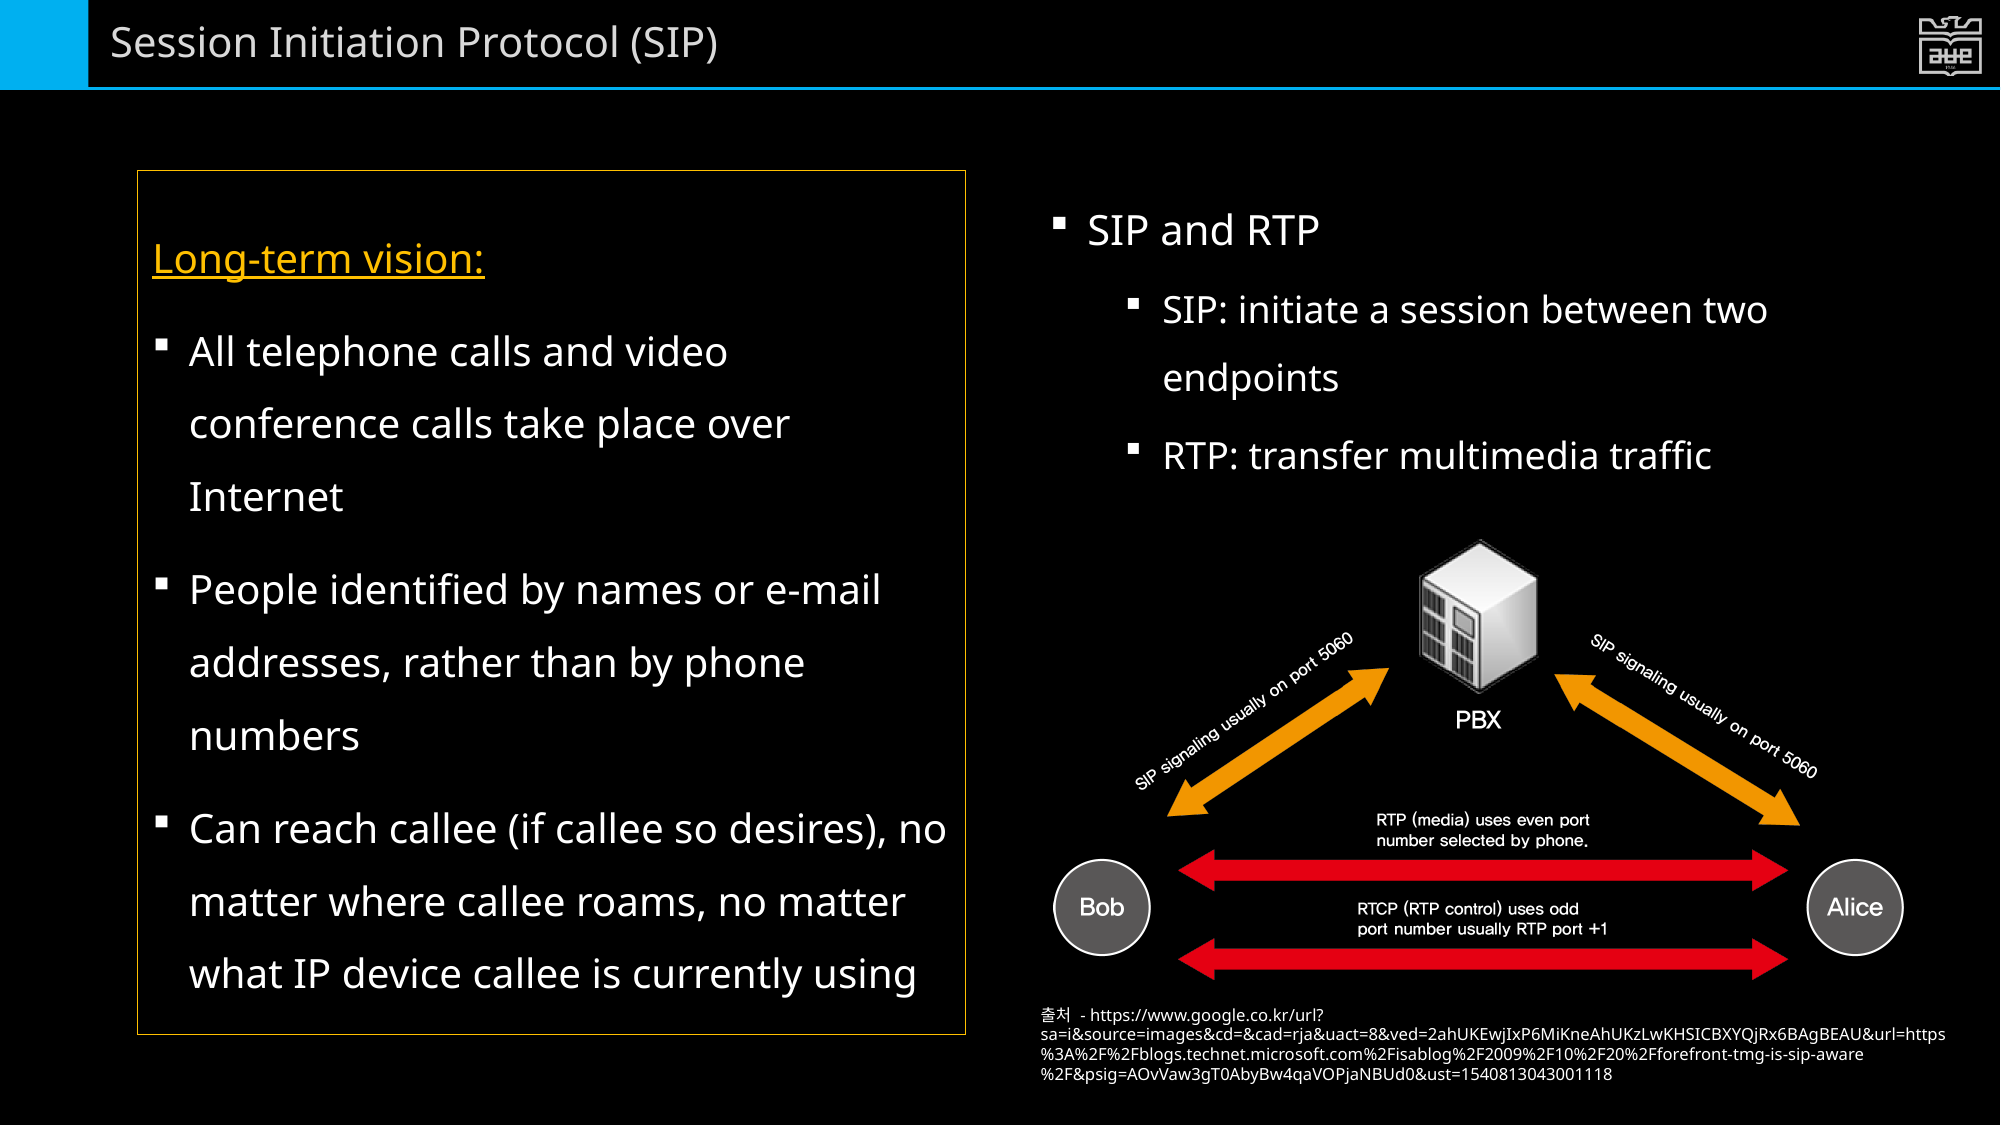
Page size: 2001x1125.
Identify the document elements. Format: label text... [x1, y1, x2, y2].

title Session Initiation Protocol (SIP) [95, 14, 1201, 74]
picture [1053, 539, 1904, 980]
list Long-term vision: All telephone calls and video conference calls take place over Internet People identified by names or e-mail addresses, rather than by phone numbers Can reach callee (if callee so desires), no matter where callee roams, no matter what IP device callee is currently using [137, 170, 966, 1035]
text_box 출처 - https://www.google.co.kr/url?sa=i&source=images&cd=&cad=rja&uact=8&ved=2ahUKEwjIxP6MiKneAhUKzLwKHSICBXYQjRx6BAgBEAU&url=https%3A%2F%2Fblogs.technet.microsoft.com%2Fisablog%2F2009%2F10%2F20%2Fforefront-tmg-is-sip-aware%2F&psig=AOvVaw3gT0AbyBw4qaVOPjaNBUd0&ust=1540813043001118 [1025, 996, 1975, 1092]
list SIP and RTP SIP: initiate a session between two endpoints RTP: transfer multimedia traffic [1034, 170, 1864, 996]
